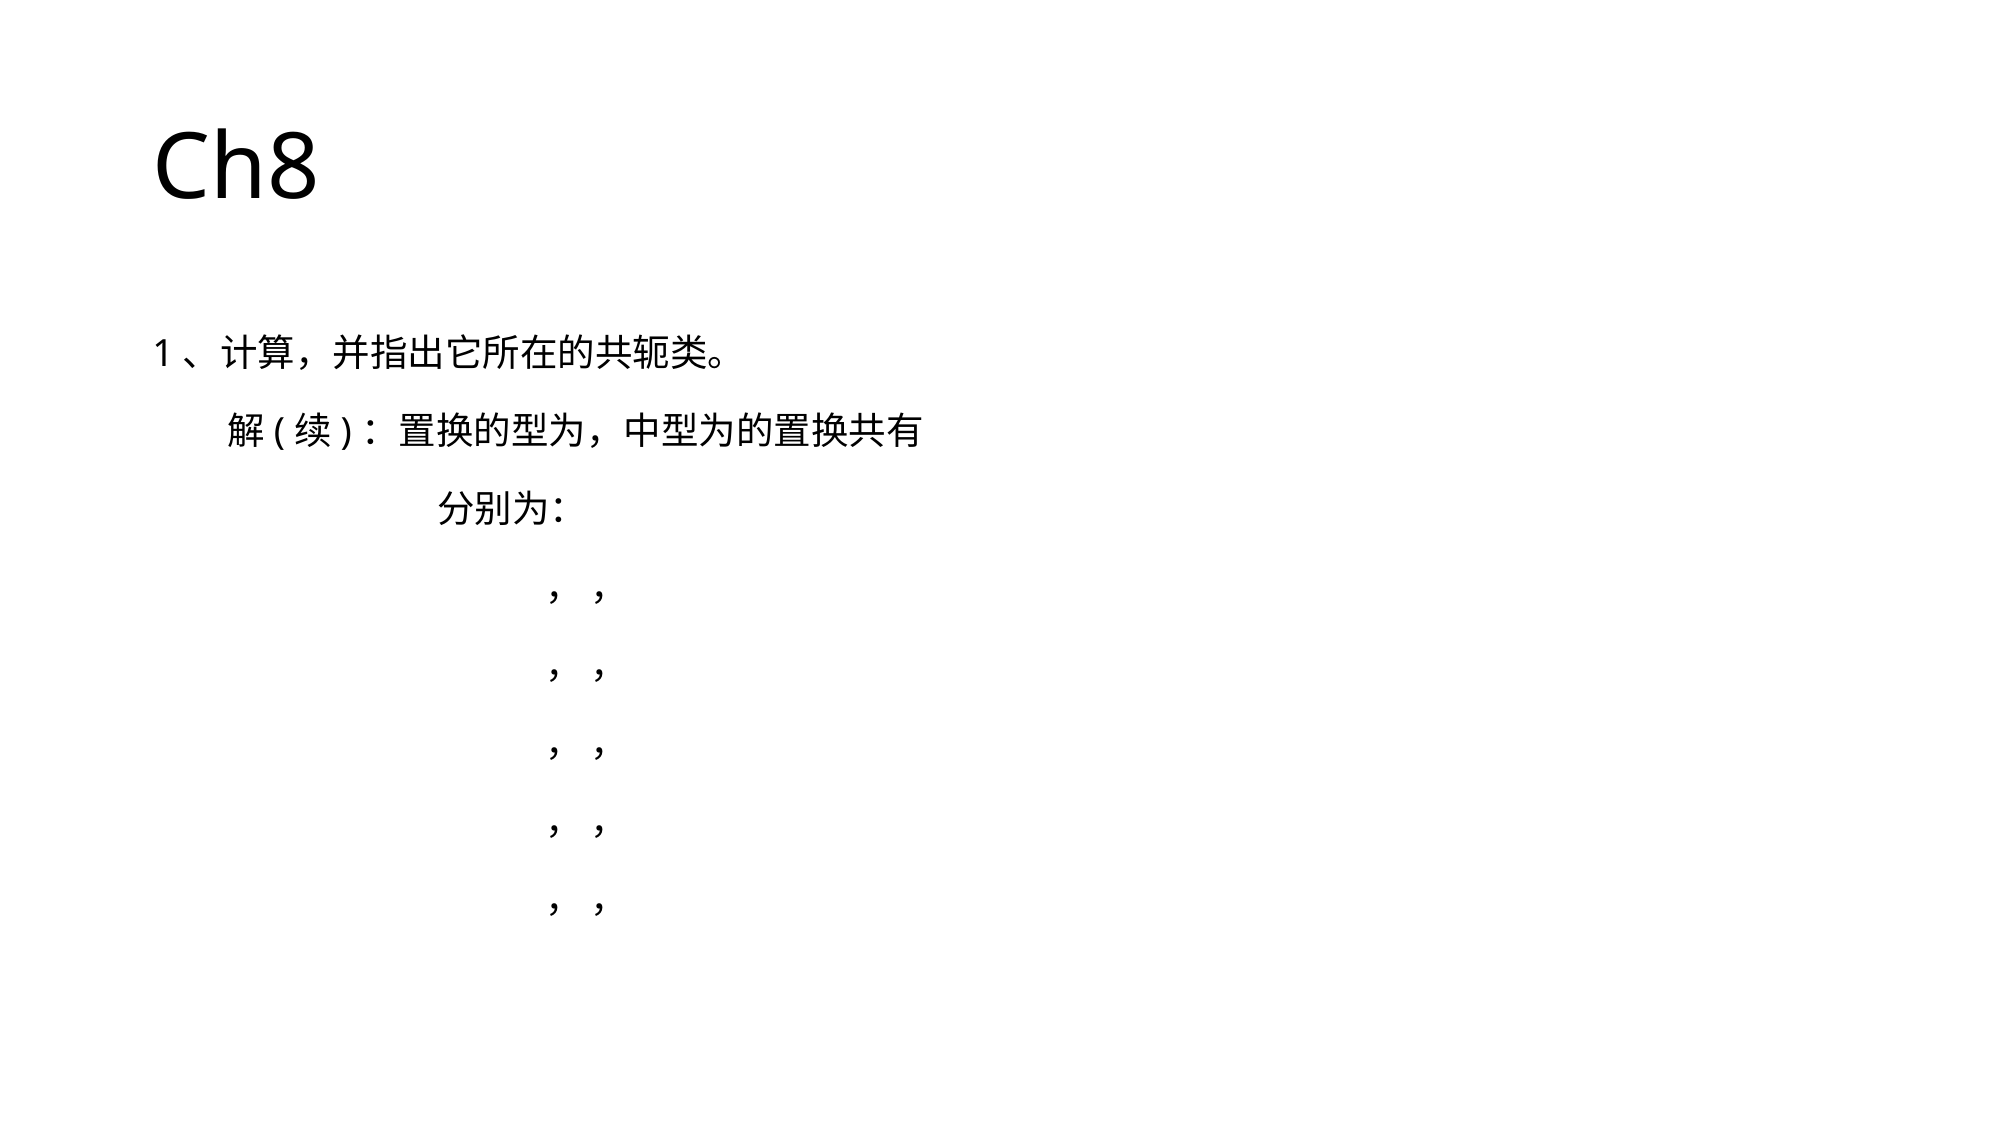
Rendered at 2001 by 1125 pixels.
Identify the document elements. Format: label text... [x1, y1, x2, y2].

title Ch8 [137, 59, 1863, 278]
